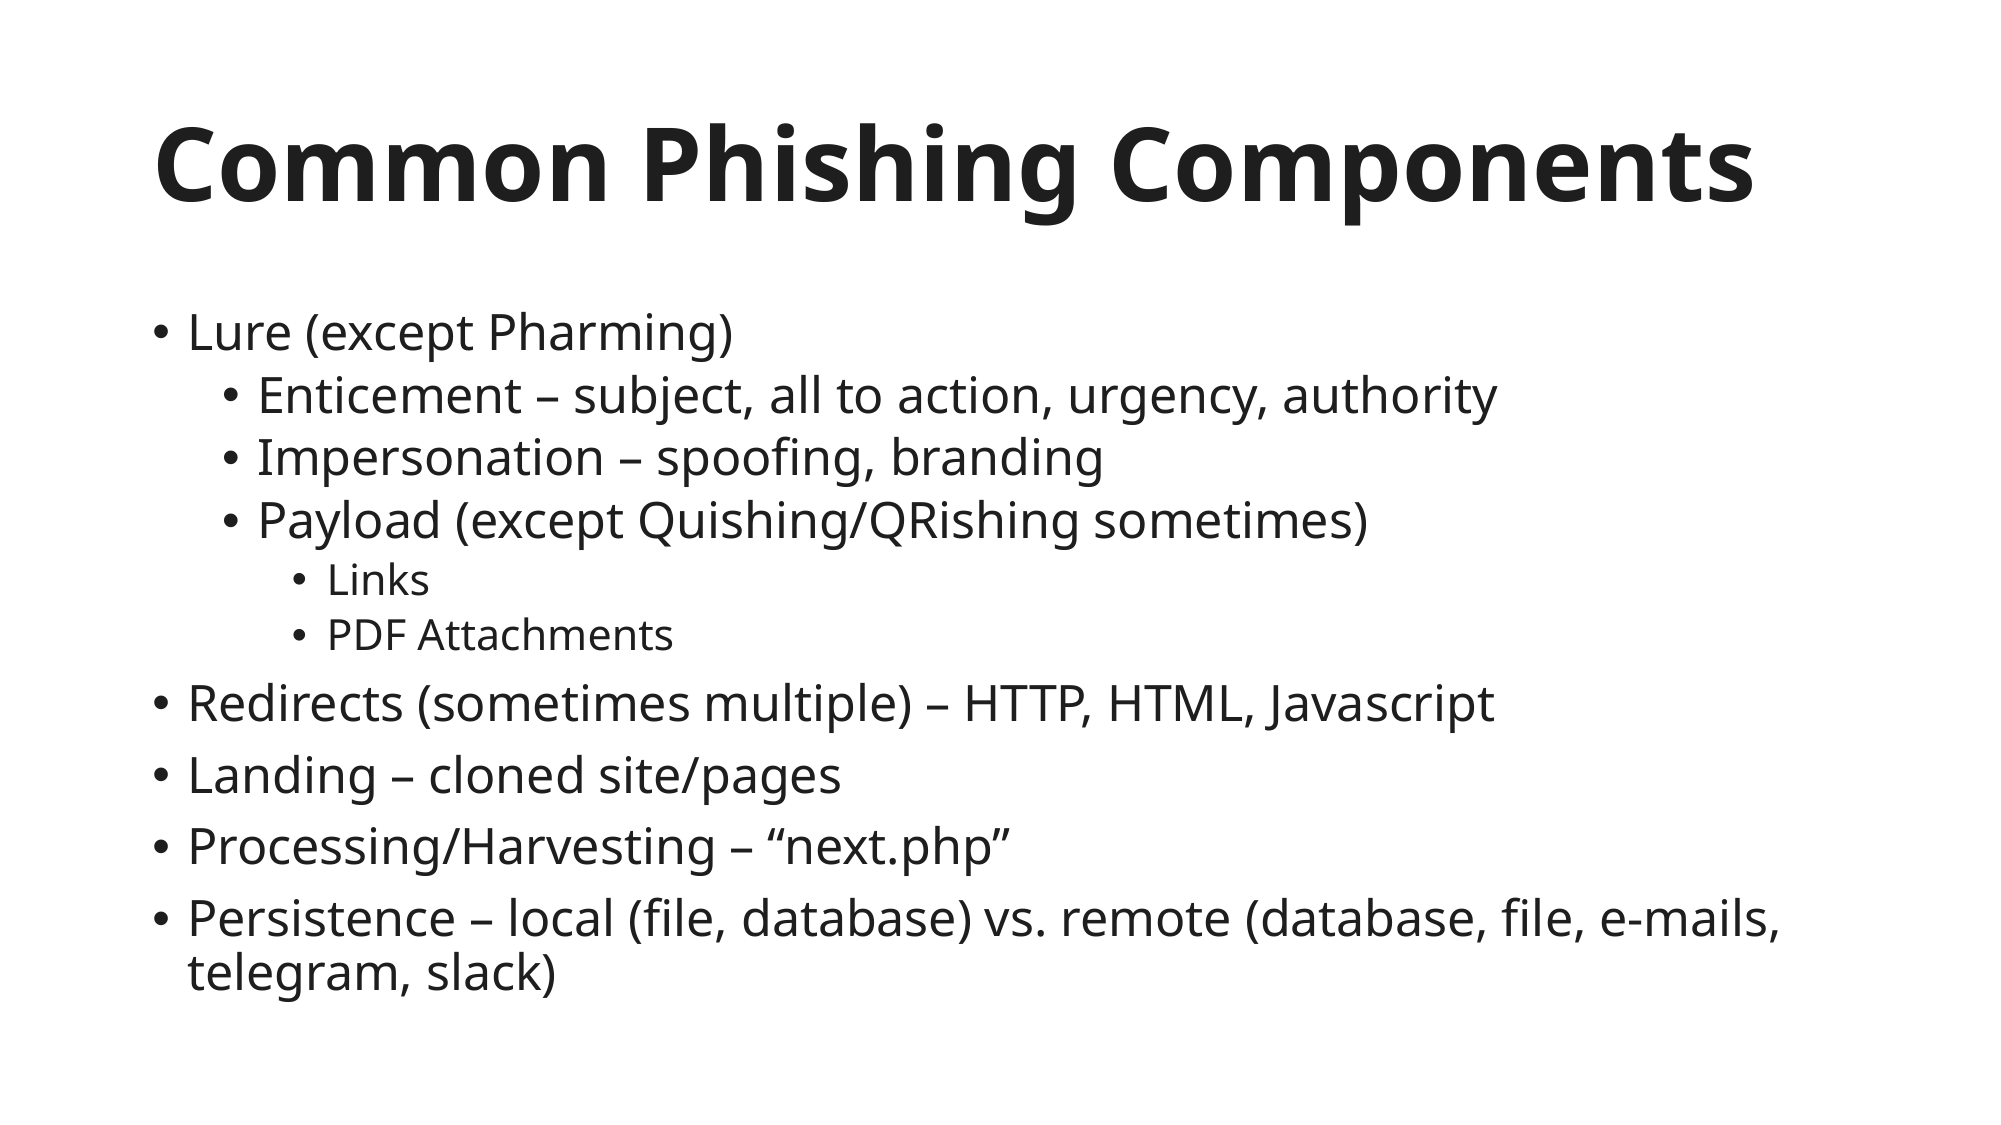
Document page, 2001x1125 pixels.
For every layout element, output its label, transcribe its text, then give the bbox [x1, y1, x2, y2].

list Lure (except Pharming) Enticement – subject, all to action, urgency, authority Impersonation – spoofing, branding Payload (except Quishing/QRishing sometimes) Links PDF Attachments Redirects (sometimes multiple) – HTTP, HTML, Javascript Landing – cloned site/pages Processing/Harvesting – “next.php” Persistence – local (file, database) vs. remote (database, file, e-mails, telegram, slack) [137, 299, 1863, 1014]
title Common Phishing Components [137, 59, 1863, 278]
